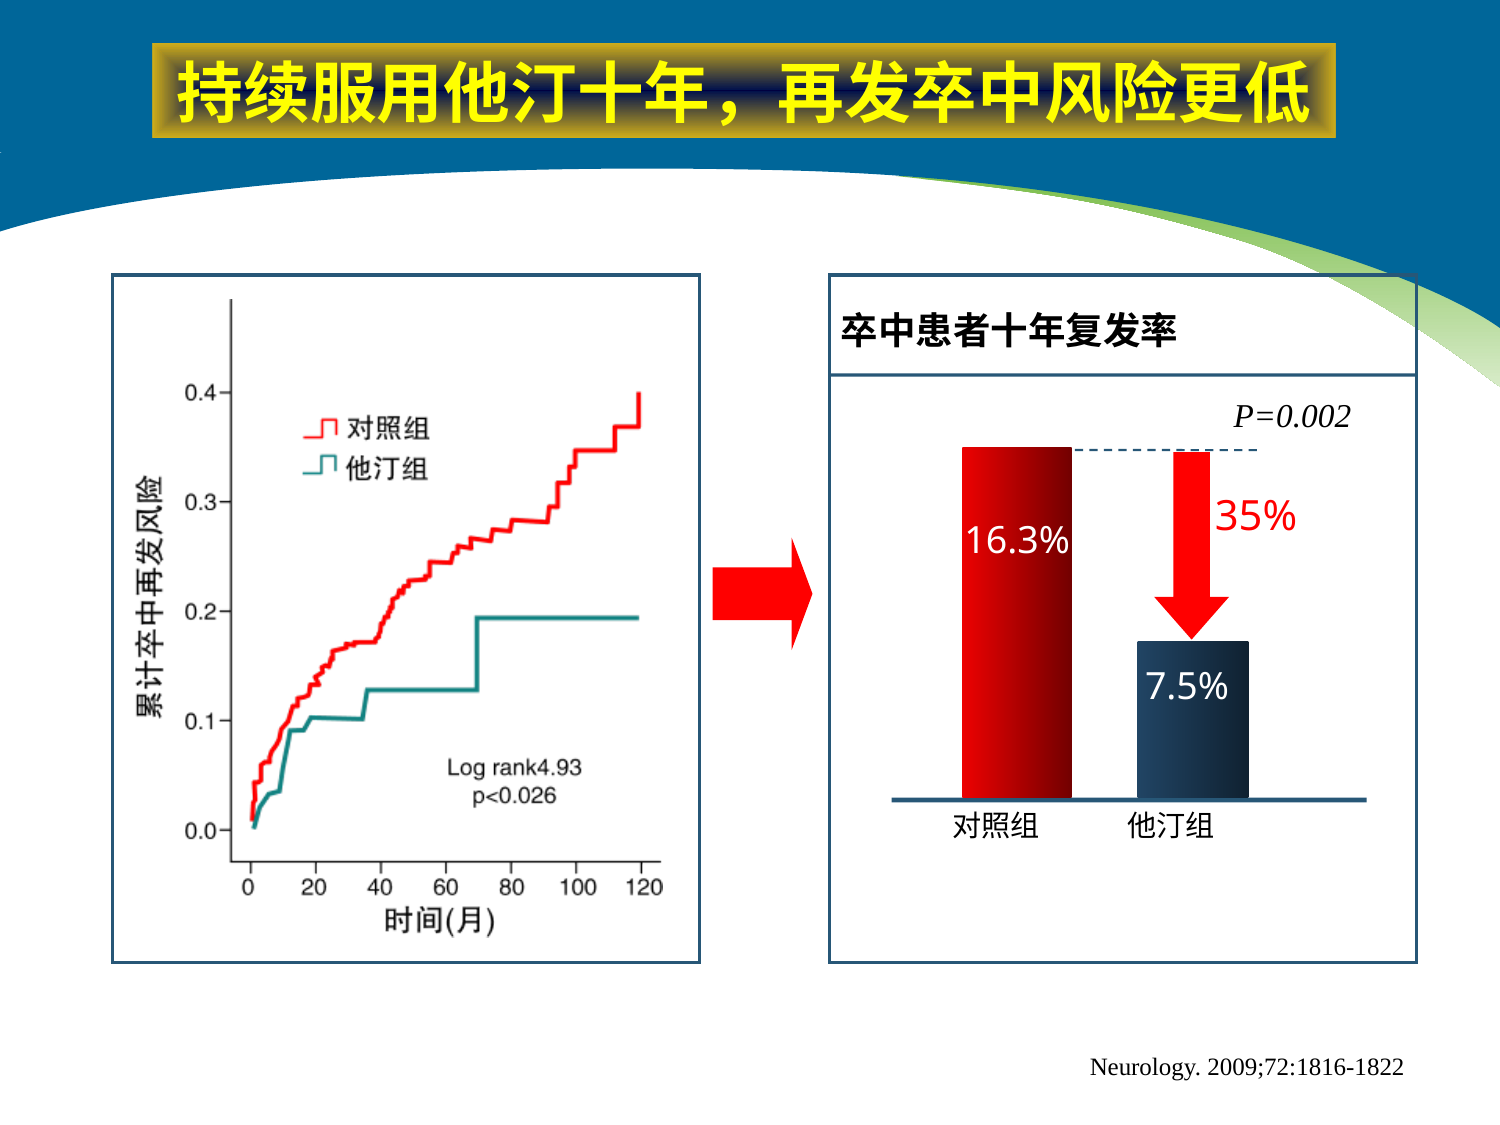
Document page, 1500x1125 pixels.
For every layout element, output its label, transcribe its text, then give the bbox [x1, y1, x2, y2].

text_box 对照组 [937, 799, 1100, 850]
text_box [829, 376, 1417, 963]
picture [133, 299, 663, 938]
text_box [1153, 451, 1338, 640]
text_box P=0.002 [1218, 386, 1469, 442]
text_box [1137, 641, 1249, 798]
text_box 卒中患者十年复发率 [825, 299, 829, 360]
text_box 他汀组 [1112, 799, 1275, 850]
text_box [712, 537, 813, 651]
text_box [962, 447, 1072, 798]
text_box [954, 641, 962, 798]
text_box [112, 274, 700, 963]
text_box Neurology. 2009;72:1816-1822 [1074, 1042, 1488, 1088]
text_box [829, 274, 1417, 375]
text_box 7.5% [1145, 662, 1230, 708]
text_box 持续服用他汀十年，再发卒中风险更低 [152, 43, 1336, 138]
text_box 16.3% [964, 515, 1071, 561]
